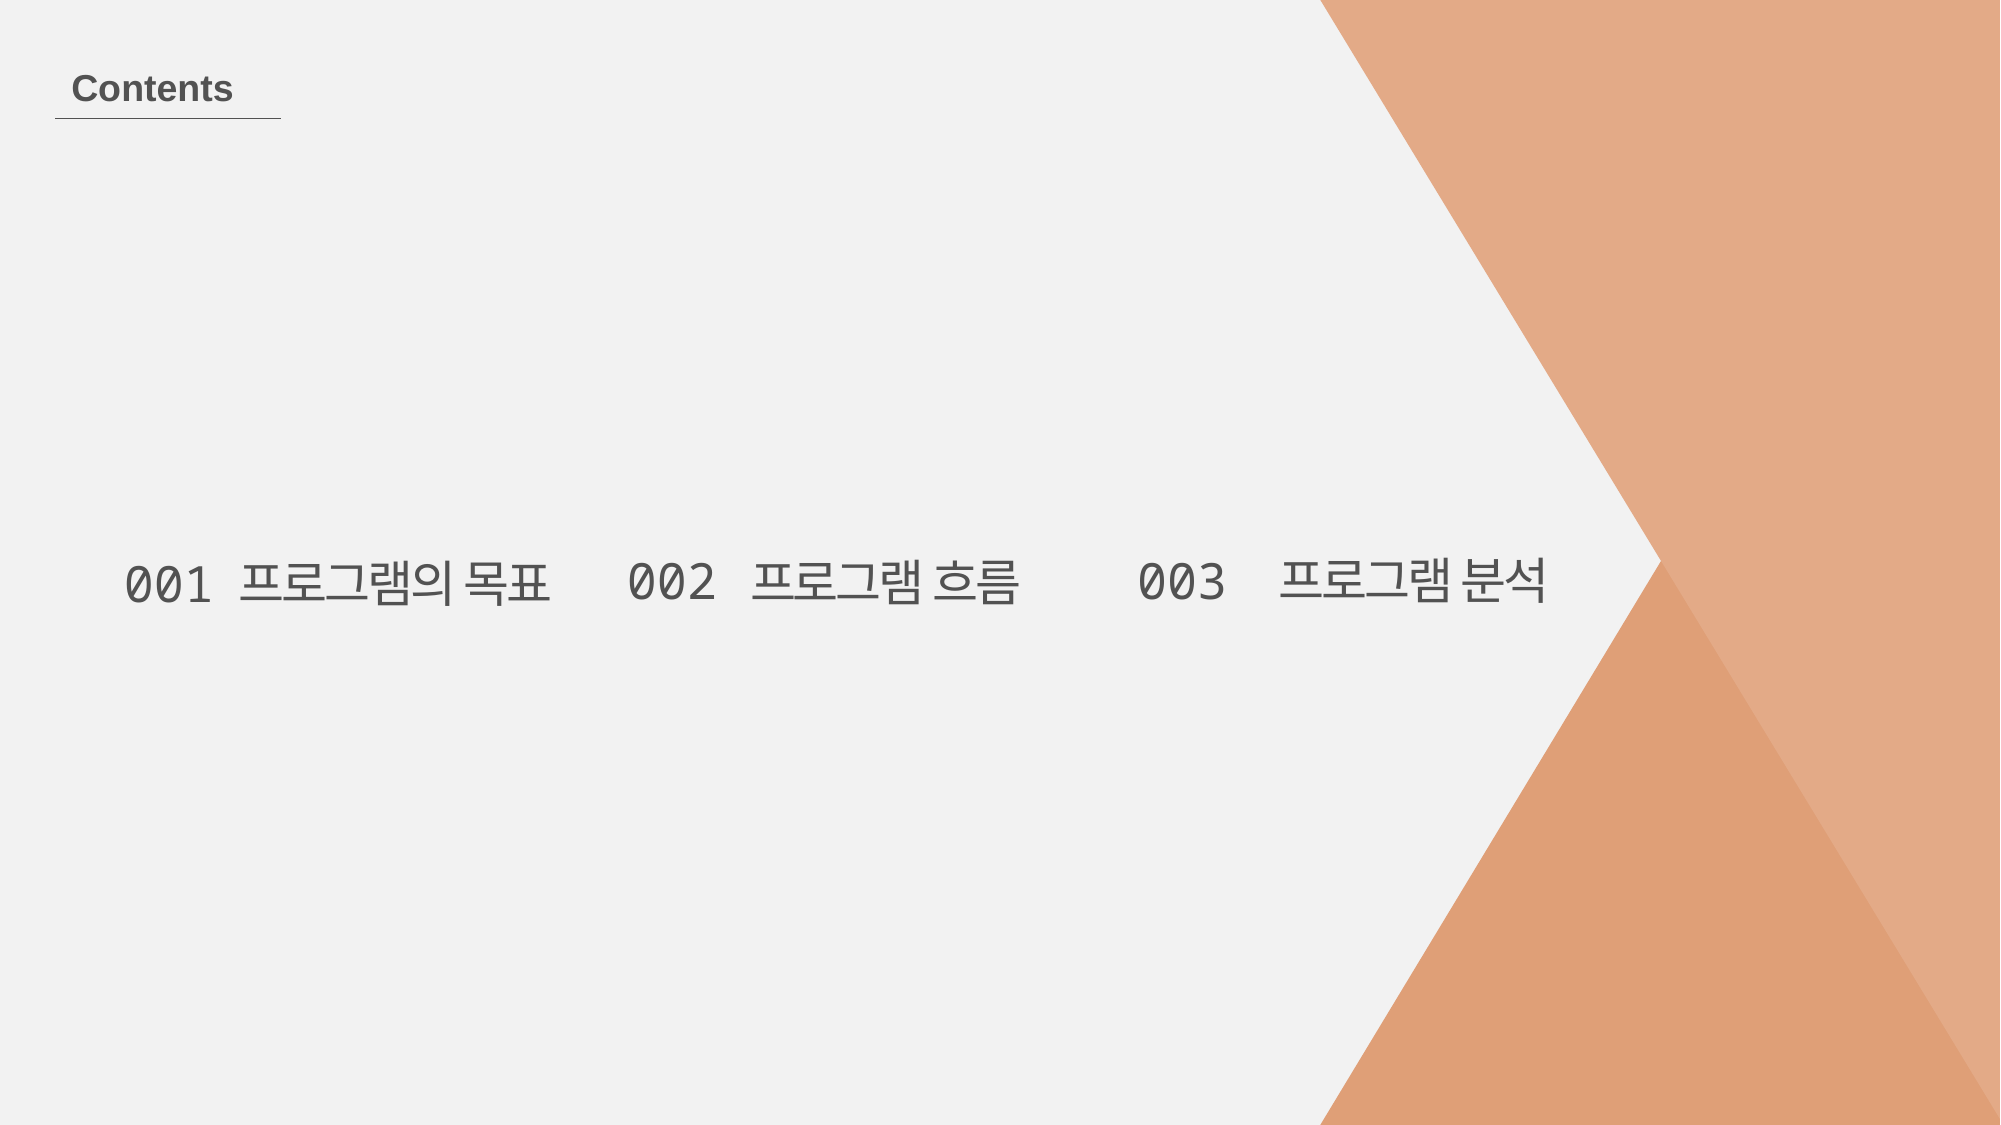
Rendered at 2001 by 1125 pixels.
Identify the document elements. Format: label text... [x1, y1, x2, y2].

text_box [1319, 562, 2000, 1125]
text_box [1319, 0, 2000, 1122]
text_box Contents [56, 56, 249, 117]
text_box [115, 541, 1583, 621]
